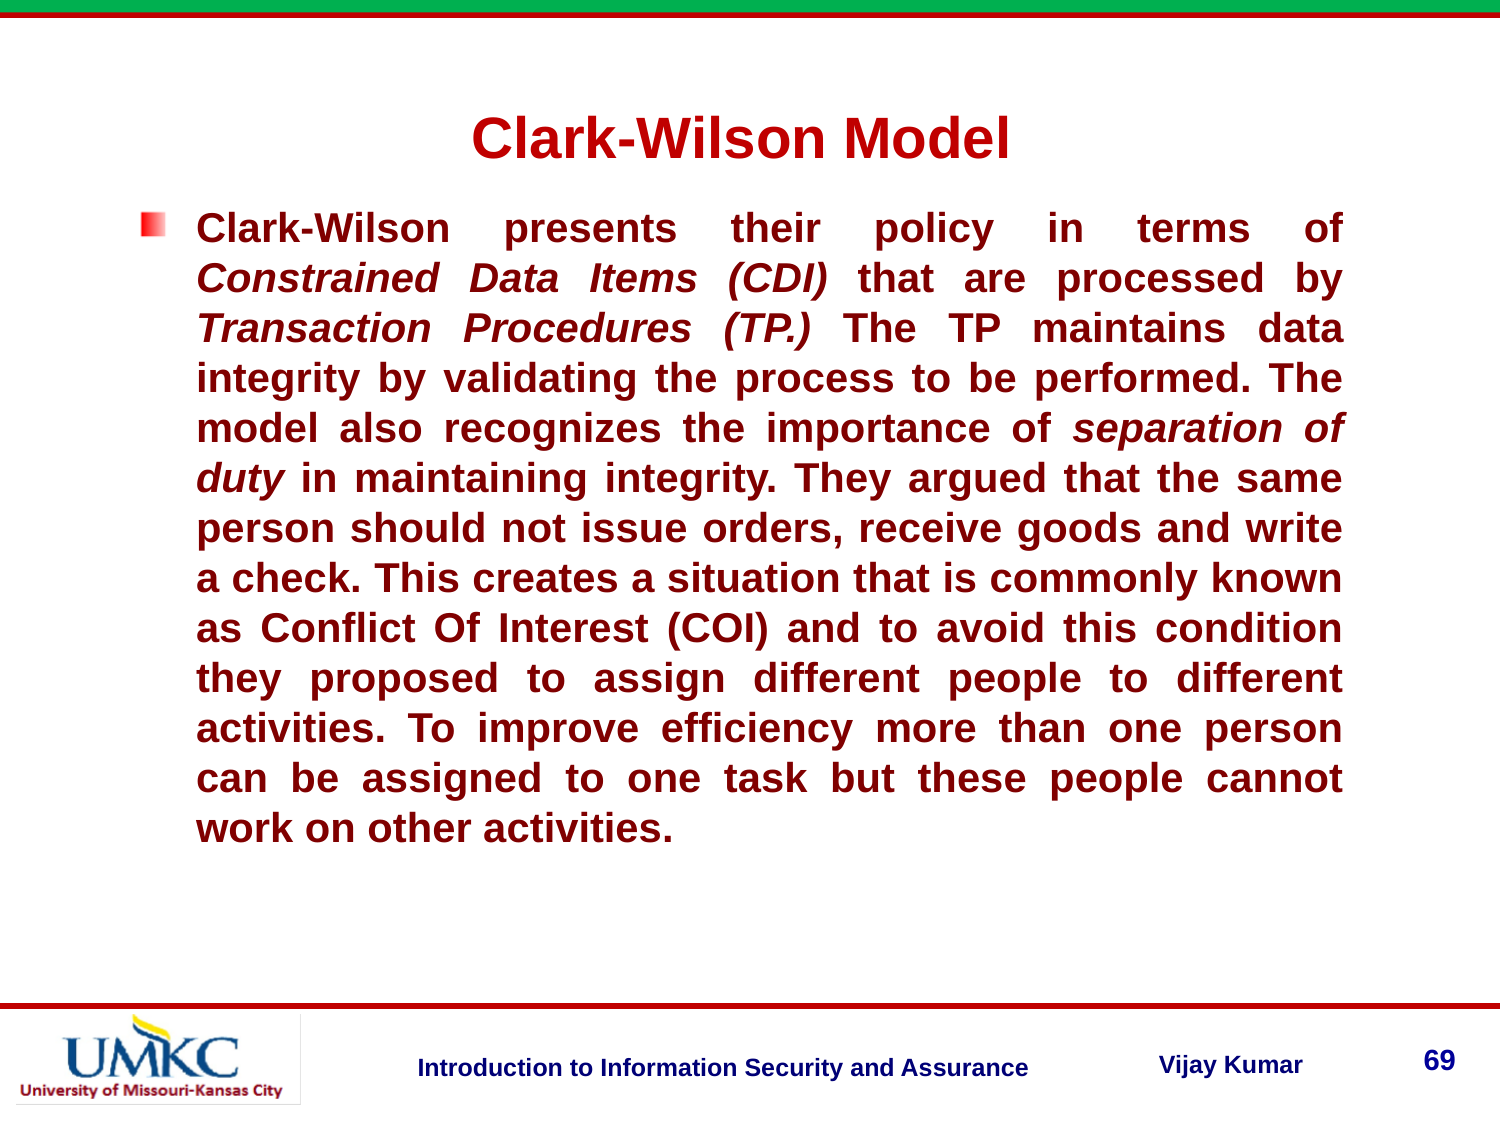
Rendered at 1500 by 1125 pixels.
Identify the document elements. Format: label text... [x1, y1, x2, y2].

title Clark-Wilson Model [104, 75, 1380, 195]
slide_number 69 [1372, 1033, 1472, 1074]
picture [16, 1014, 301, 1106]
text_box Clark-Wilson presents their policy in terms of Constrained Data Items (CDI) that are processed by Transaction Procedures (TP.) The TP maintains data integrity by validating the process to be performed. The model also recognizes the importance of separation of duty in maintaining integrity. They argued that the same person should not issue orders, receive goods and write a check. This creates a situation that is commonly known as Conflict Of Interest (COI) and to avoid this condition they proposed to assign different people to different activities. To improve efficiency more than one person can be assigned to one task but these people cannot work on other activities. [124, 192, 1359, 858]
picture [139, 210, 169, 240]
